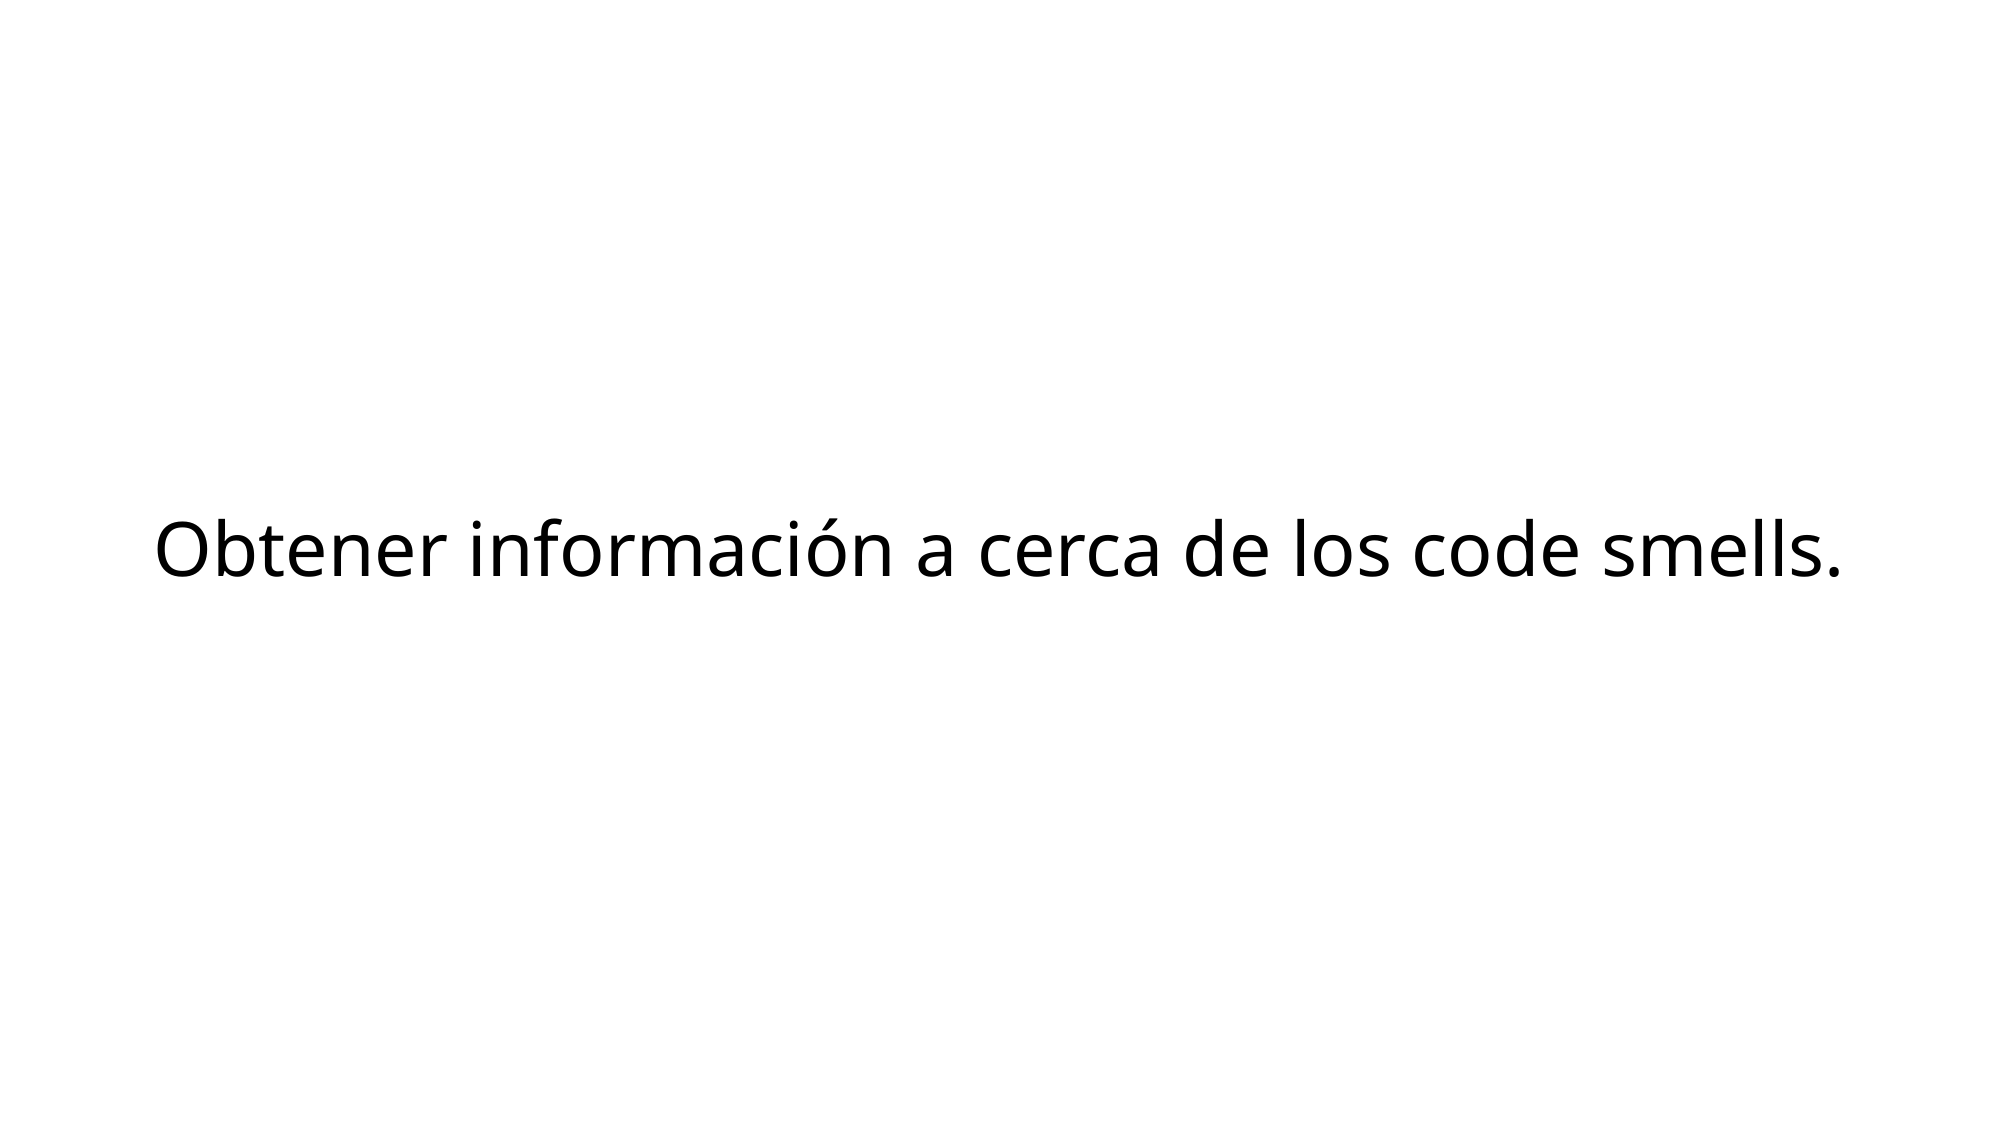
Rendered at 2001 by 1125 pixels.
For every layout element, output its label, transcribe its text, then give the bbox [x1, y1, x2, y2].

title Obtener información a cerca de los code smells. [137, 402, 1863, 620]
